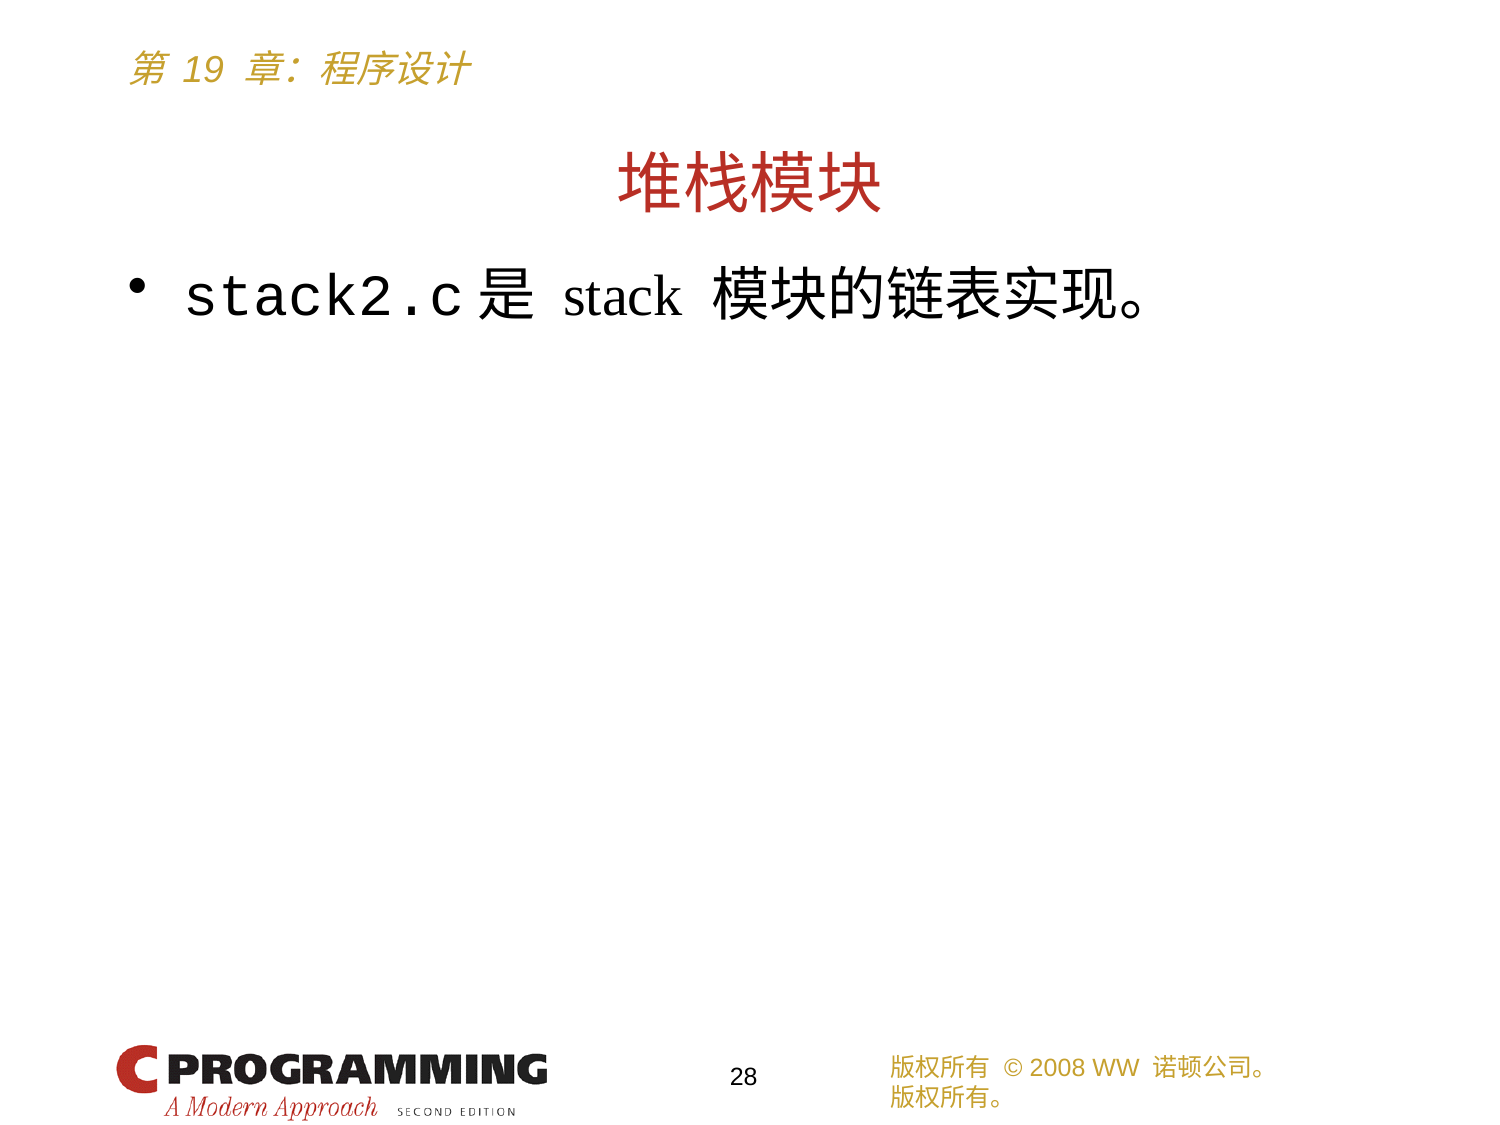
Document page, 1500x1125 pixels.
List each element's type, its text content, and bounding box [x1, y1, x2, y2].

title 堆栈模块 [112, 125, 1388, 238]
footer 版权所有 © 2008 WW 诺顿公司。 版权所有。 [874, 1043, 1388, 1119]
picture [112, 1041, 550, 1123]
slide_number 28 [687, 1049, 801, 1101]
list stack2.c是 stack 模块的链表实现。 [112, 249, 1388, 1038]
